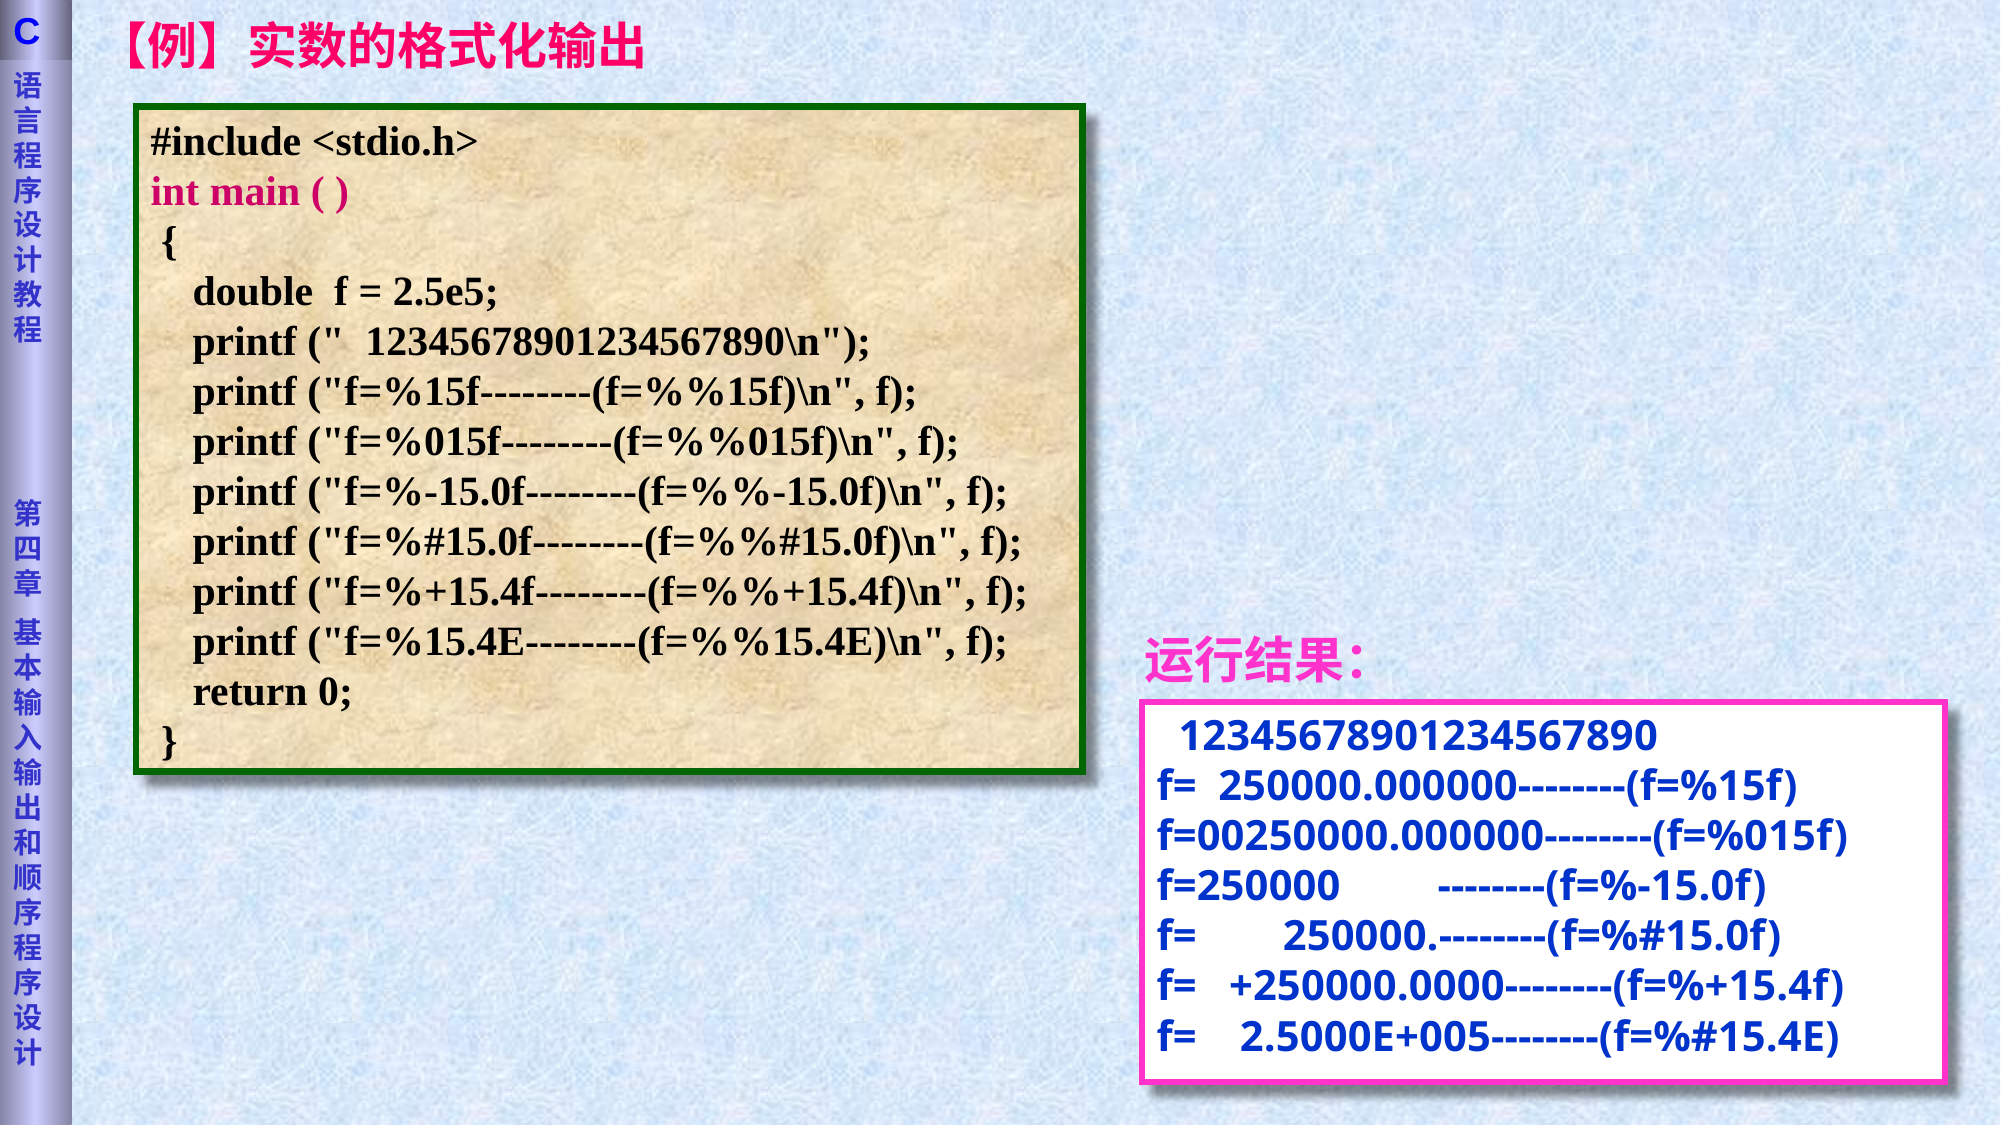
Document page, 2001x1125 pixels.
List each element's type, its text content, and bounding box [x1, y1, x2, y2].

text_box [0, 0, 72, 1125]
text_box 运行结果： [1129, 621, 1414, 697]
text_box 12345678901234567890 f= 250000.000000--------(f=%15f) f=00250000.000000--------(f=%015f) f=250000 --------(f=%-15.0f) f= 250000.--------(f=%#15.0f) f= +250000.0000--------(f=%+15.4f) f= 2.5000E+005--------(f=%#15.4E) [1141, 701, 1945, 1083]
text_box 【例】实数的格式化输出 [82, 7, 855, 82]
picture [72, 0, 2001, 1125]
text_box #include <stdio.h> int main ( ) { double f = 2.5e5; printf (" 12345678901234567890\n"); printf ("f=%15f--------(f=%%15f)\n", f); printf ("f=%015f--------(f=%%015f)\n", f); printf ("f=%-15.0f--------(f=%%-15.0f)\n", f); printf ("f=%#15.0f--------(f=%%#15.0f)\n", f); printf ("f=%+15.4f--------(f=%%+15.4f)\n", f); printf ("f=%15.4E--------(f=%%15.4E)\n", f); return 0; } [135, 106, 1083, 772]
